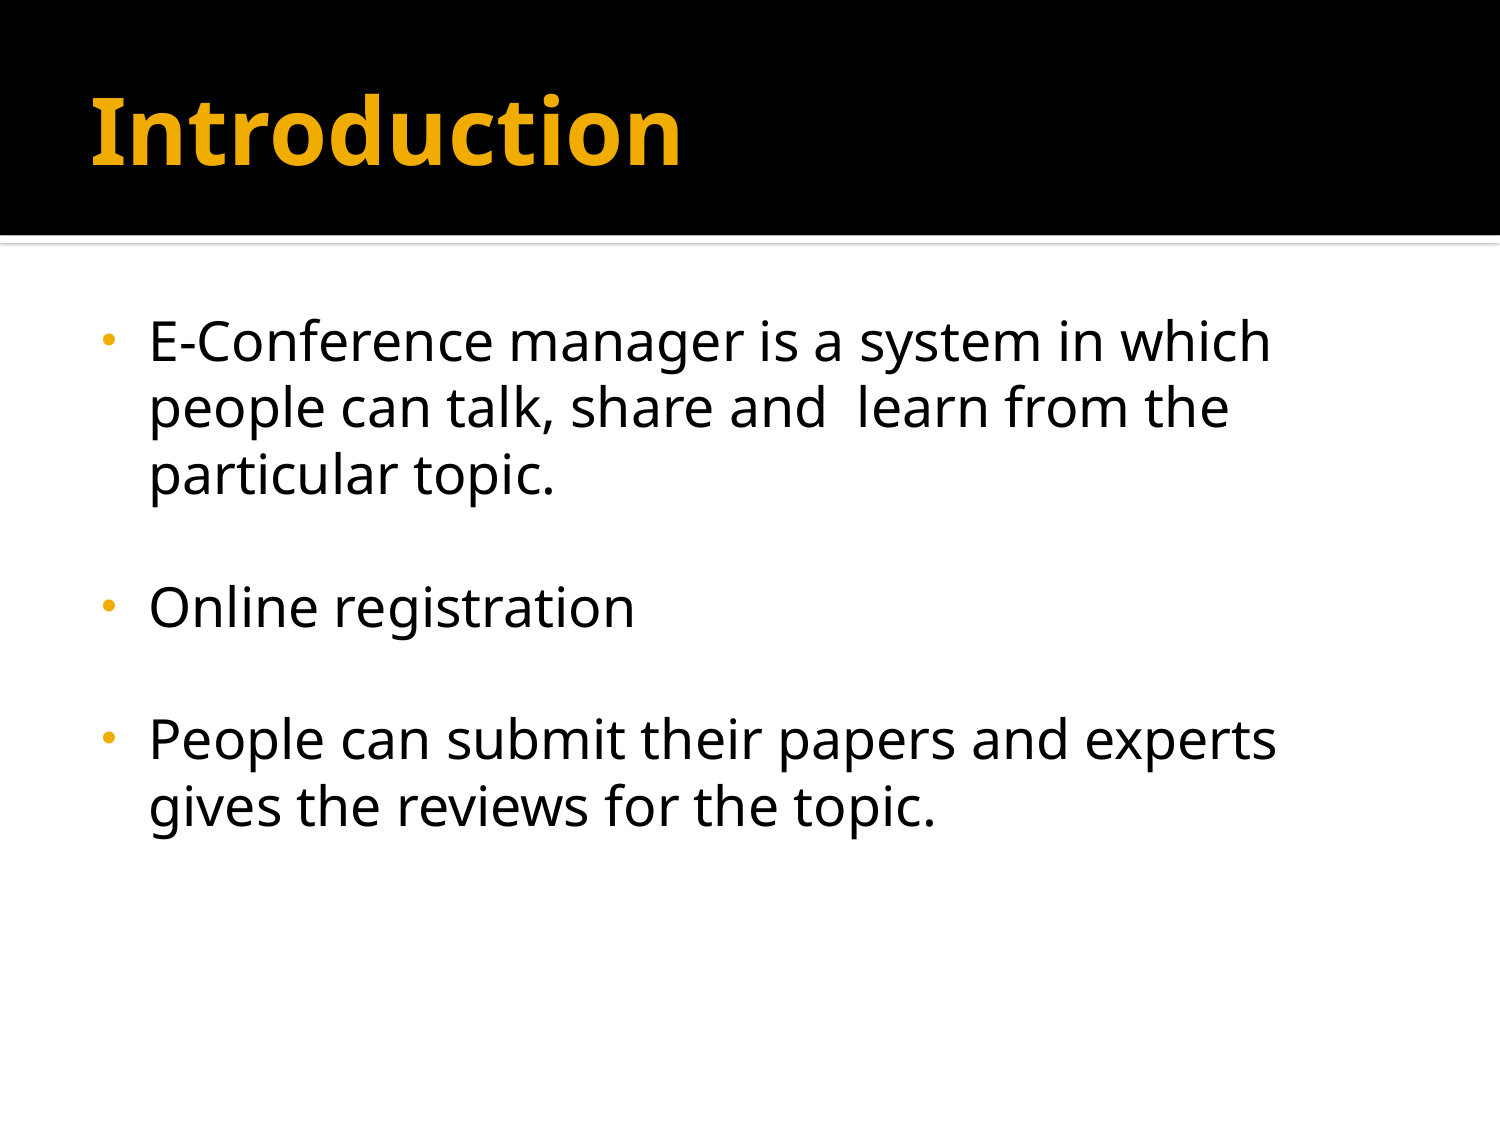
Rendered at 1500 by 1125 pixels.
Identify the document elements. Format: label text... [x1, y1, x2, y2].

title Introduction [75, 25, 1425, 231]
list E-Conference manager is a system in which people can talk, share and learn from the particular topic. Online registration People can submit their papers and experts gives the reviews for the topic. [75, 291, 1425, 1050]
